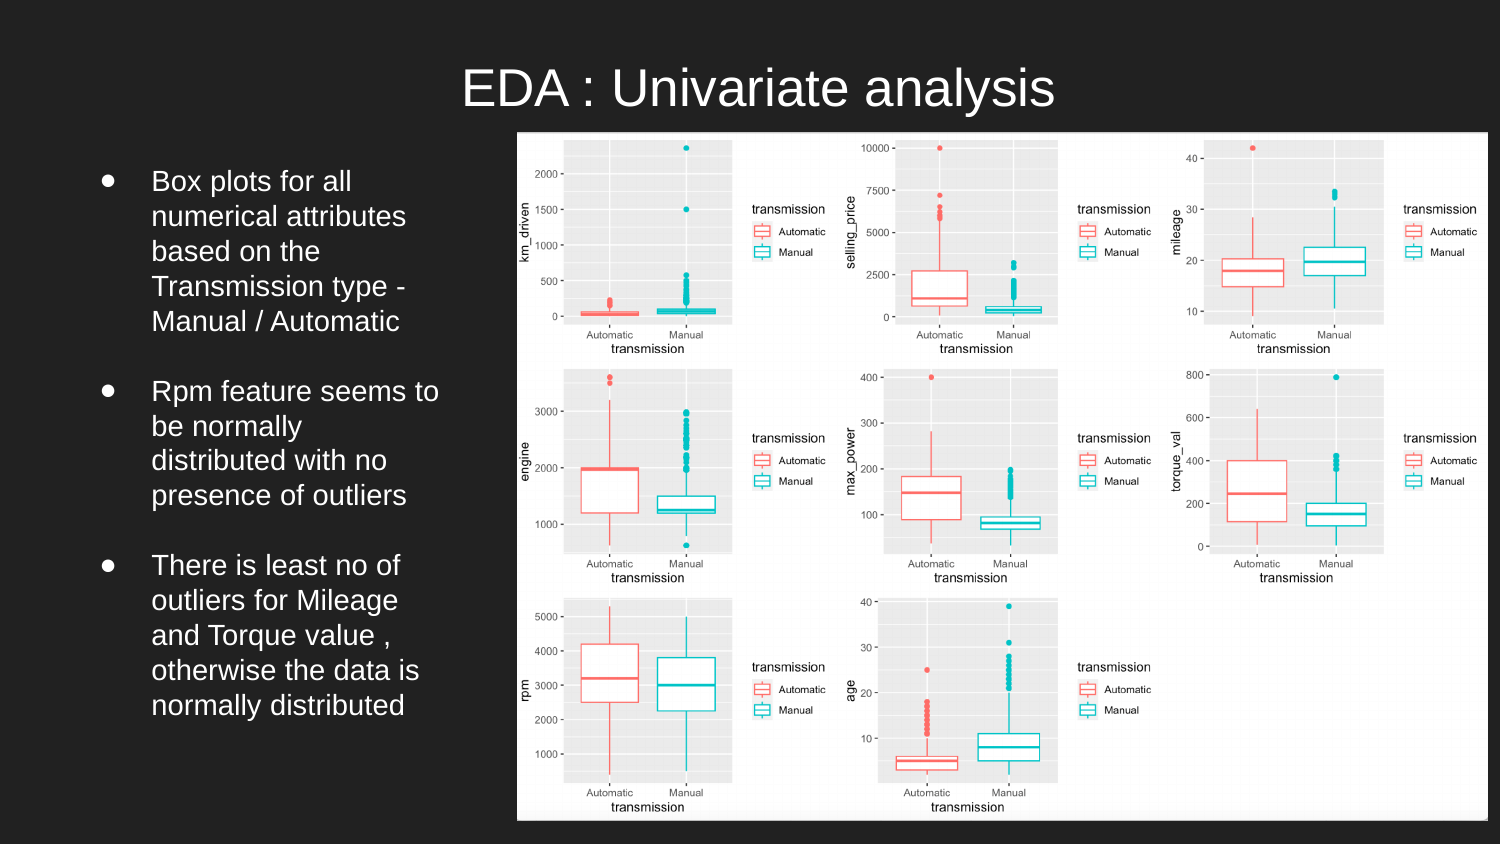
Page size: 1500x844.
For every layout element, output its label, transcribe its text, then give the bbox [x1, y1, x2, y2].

title EDA : Univariate analysis [60, 38, 1458, 133]
text_box Box plots for all numerical attributes based on the Transmission type - Manual / Automatic Rpm feature seems to be normally distributed with no presence of outliers There is least no of outliers for Mileage and Torque value , otherwise the data is normally distributed [61, 147, 461, 772]
picture [516, 132, 1489, 822]
